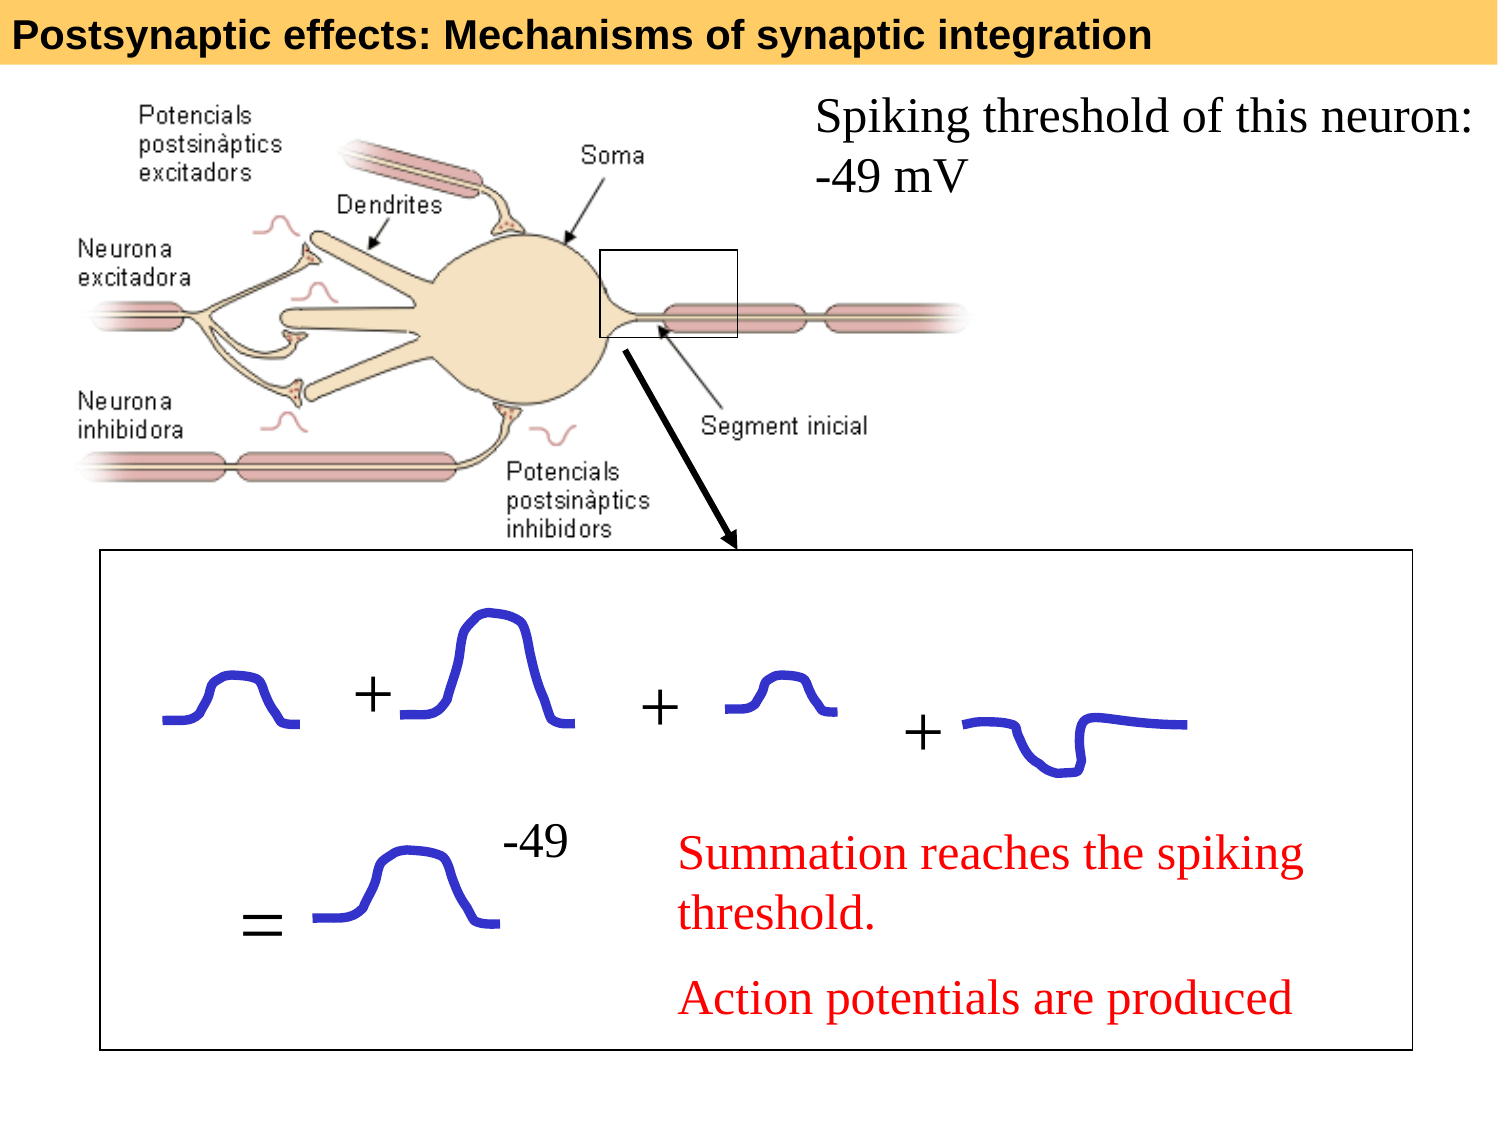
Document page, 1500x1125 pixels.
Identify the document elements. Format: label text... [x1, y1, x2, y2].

text_box + [887, 674, 1100, 780]
text_box Summation reaches the spiking threshold. Action potentials are produced [662, 812, 1363, 1033]
text_box [162, 675, 300, 725]
text_box [99, 549, 1413, 1050]
text_box + [624, 649, 838, 755]
text_box [312, 849, 501, 925]
text_box [725, 675, 838, 713]
text_box [1100, 717, 1188, 725]
text_box + [337, 637, 550, 743]
text_box Spiking threshold of this neuron: -49 mV [800, 74, 1500, 210]
text_box -49 [487, 799, 638, 875]
picture [52, 89, 979, 555]
text_box = [224, 862, 438, 978]
text_box [399, 612, 575, 724]
text_box Postsynaptic effects: Mechanisms of synaptic integration [0, 0, 1498, 65]
